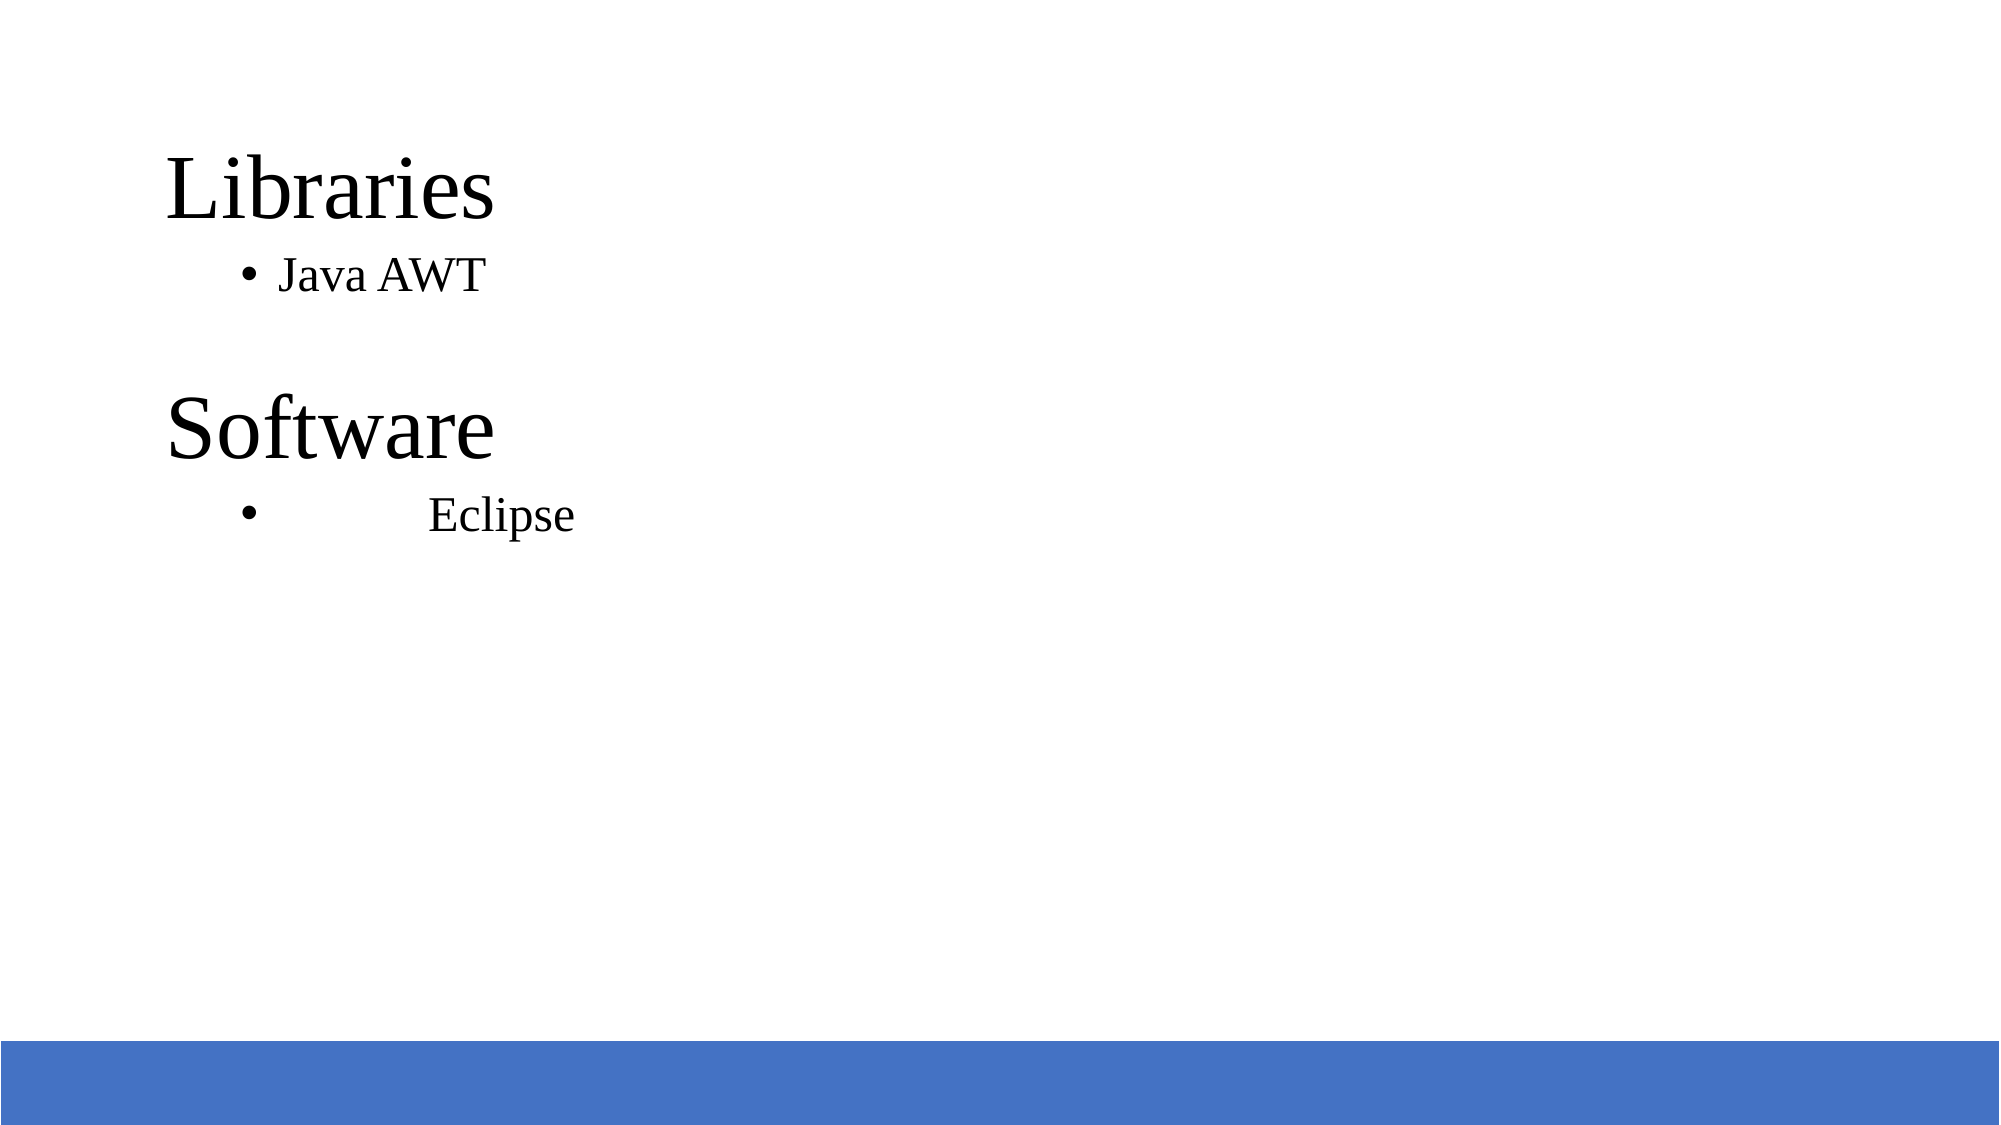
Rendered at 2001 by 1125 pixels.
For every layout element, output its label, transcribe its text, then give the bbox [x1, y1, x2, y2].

text_box [0, 1039, 2000, 1125]
list Libraries Java AWT Software Eclipse [150, 131, 1876, 846]
